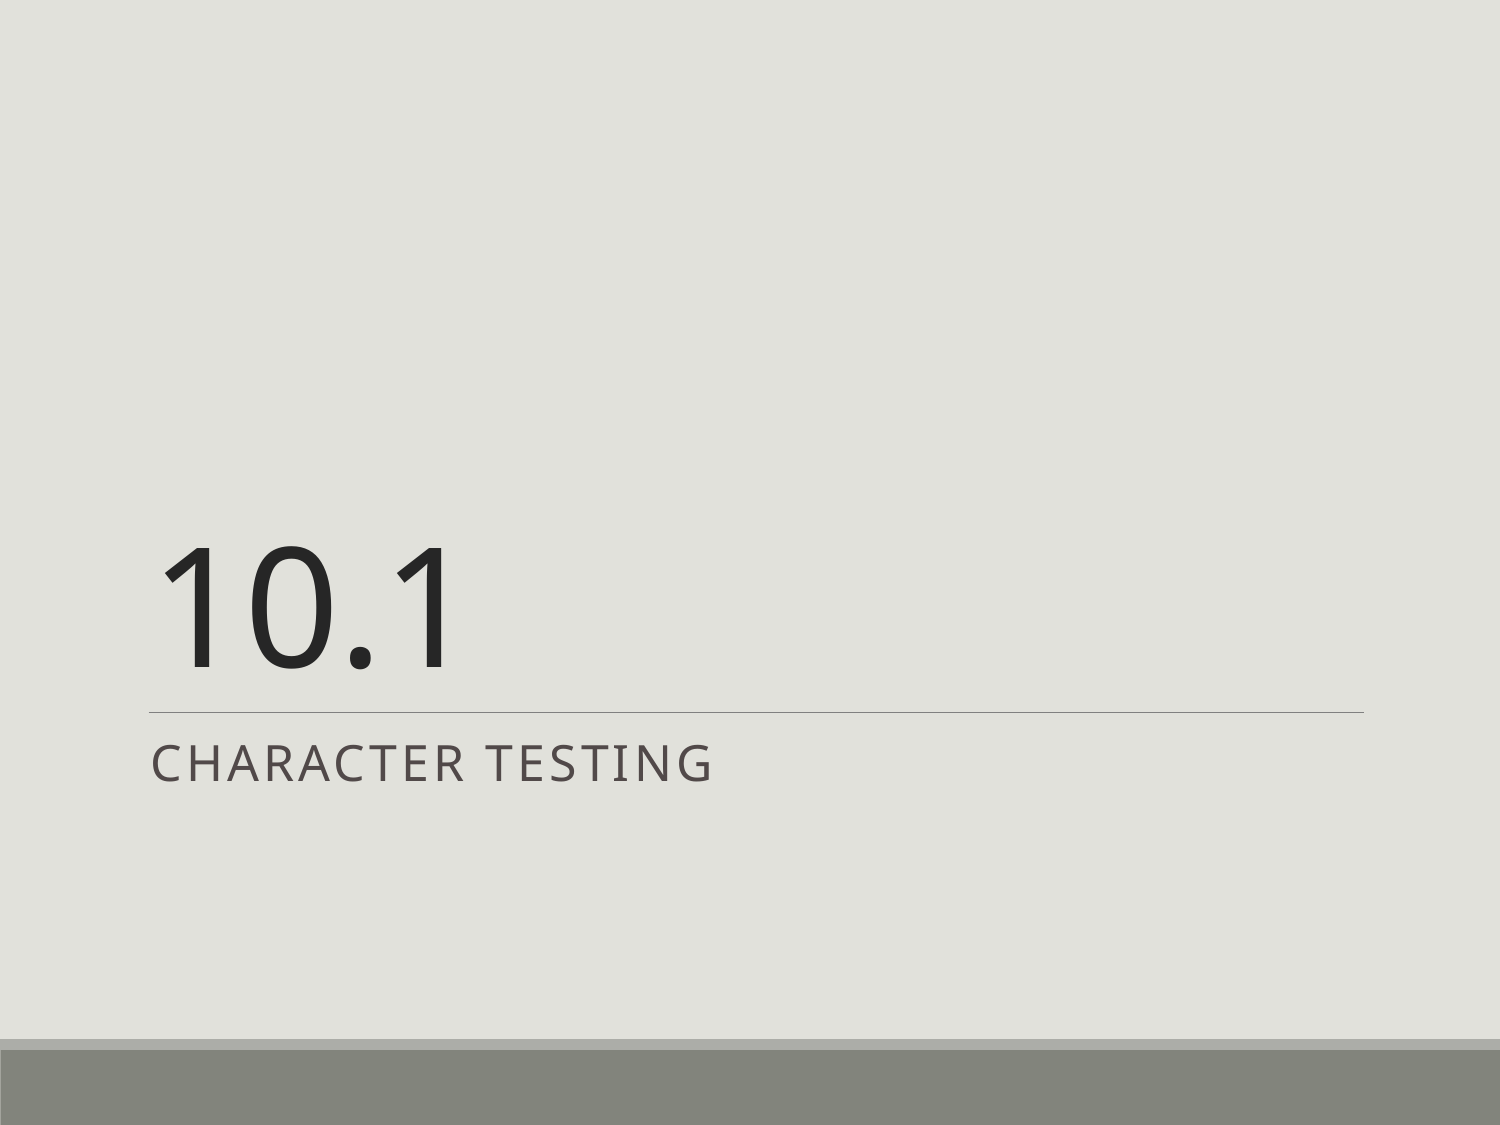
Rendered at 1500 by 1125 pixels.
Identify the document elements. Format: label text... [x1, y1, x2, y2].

subtitle Character Testing [135, 730, 1373, 919]
title 10.1 [135, 124, 1373, 710]
